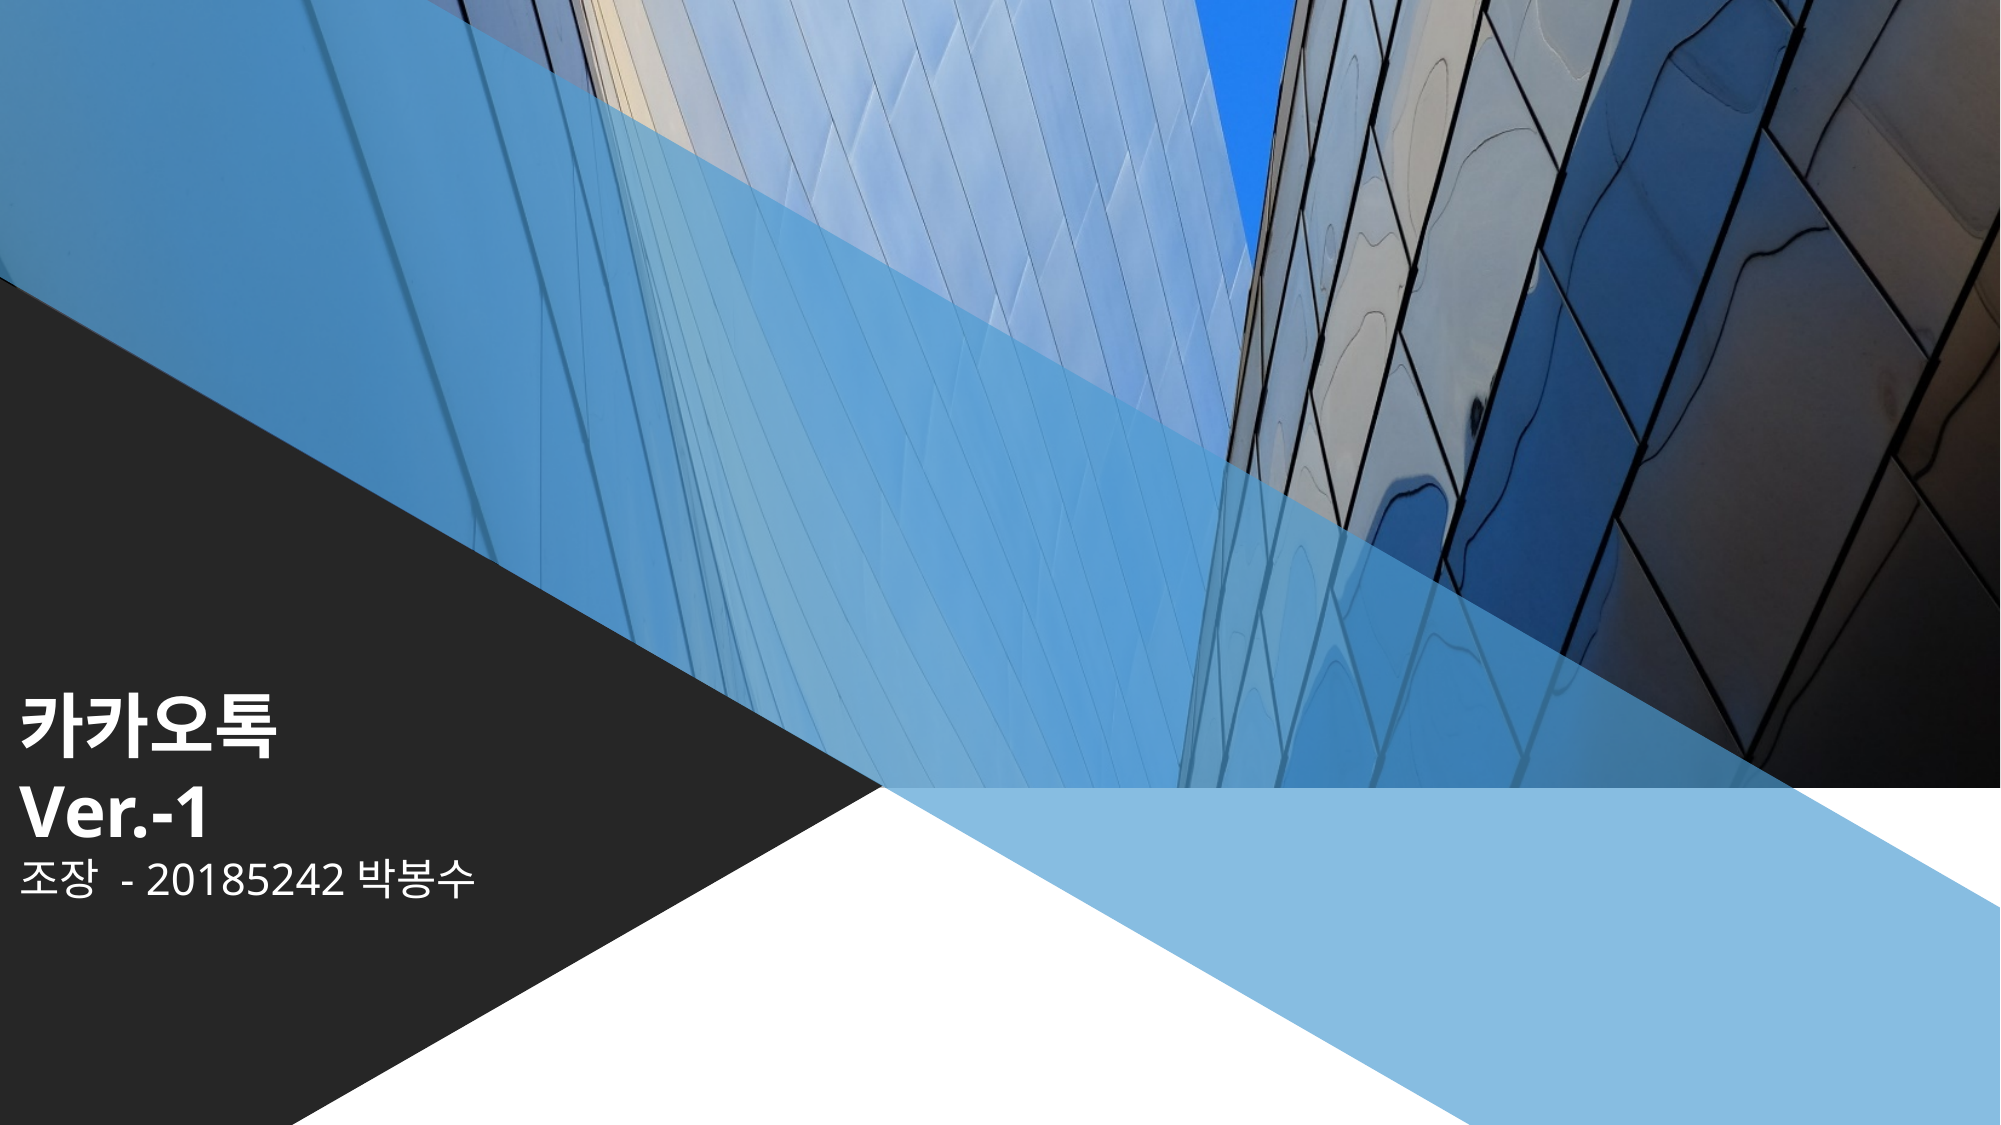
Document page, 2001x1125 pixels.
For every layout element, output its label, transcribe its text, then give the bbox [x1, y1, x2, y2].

text_box 카카오톡 Ver.-1 [19, 788, 669, 852]
text_box 조장 - 20185242박봉수 [19, 852, 505, 905]
text_box [0, 788, 881, 1125]
picture [0, 0, 2001, 788]
text_box [883, 788, 2000, 1125]
